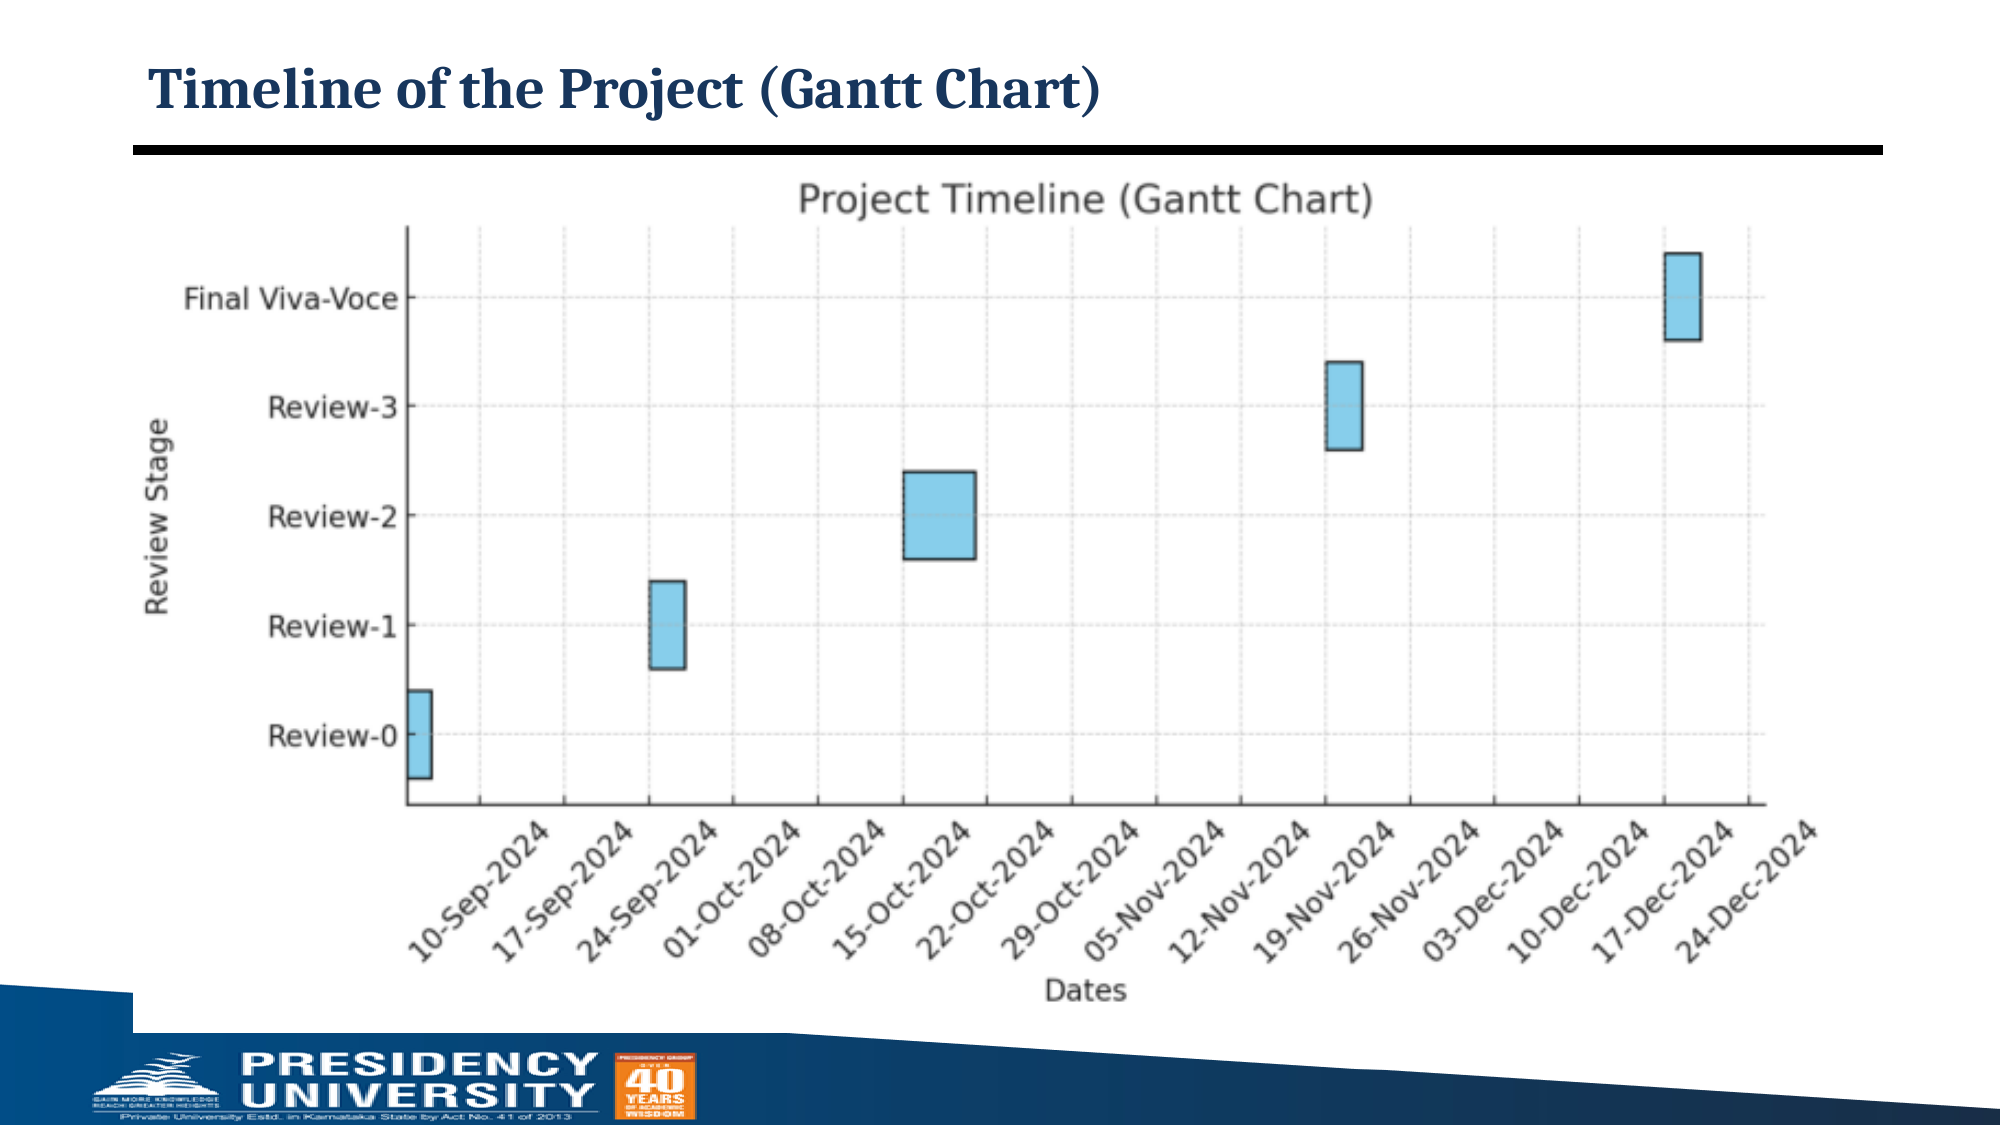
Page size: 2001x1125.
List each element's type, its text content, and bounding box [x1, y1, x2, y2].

title Timeline of the Project (Gantt Chart) [133, 45, 1884, 125]
picture [0, 154, 2000, 1125]
